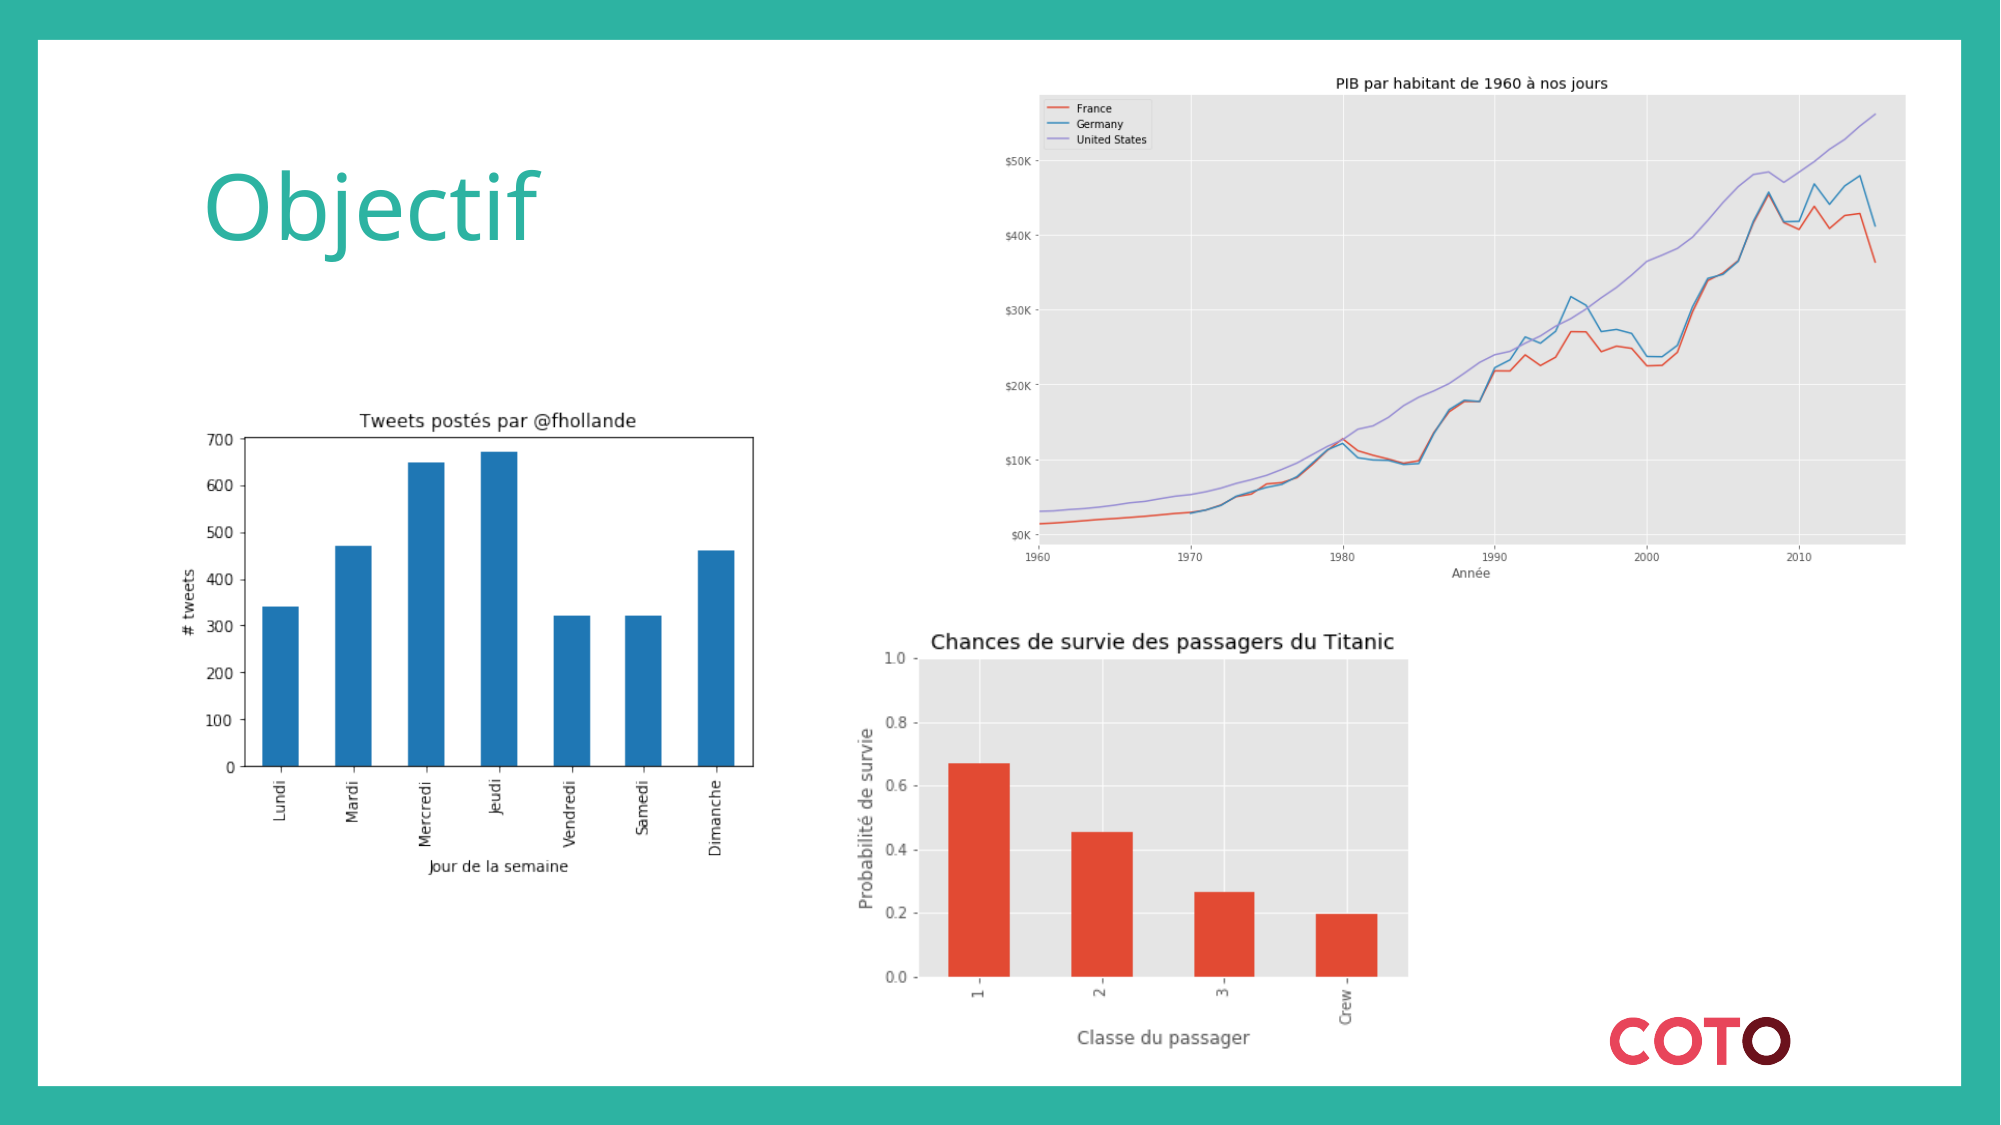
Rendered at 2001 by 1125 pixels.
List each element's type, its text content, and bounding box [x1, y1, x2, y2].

picture [848, 623, 1423, 1060]
title Objectif [187, 99, 991, 323]
picture [997, 69, 1916, 588]
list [172, 402, 768, 887]
picture [1592, 999, 1808, 1083]
